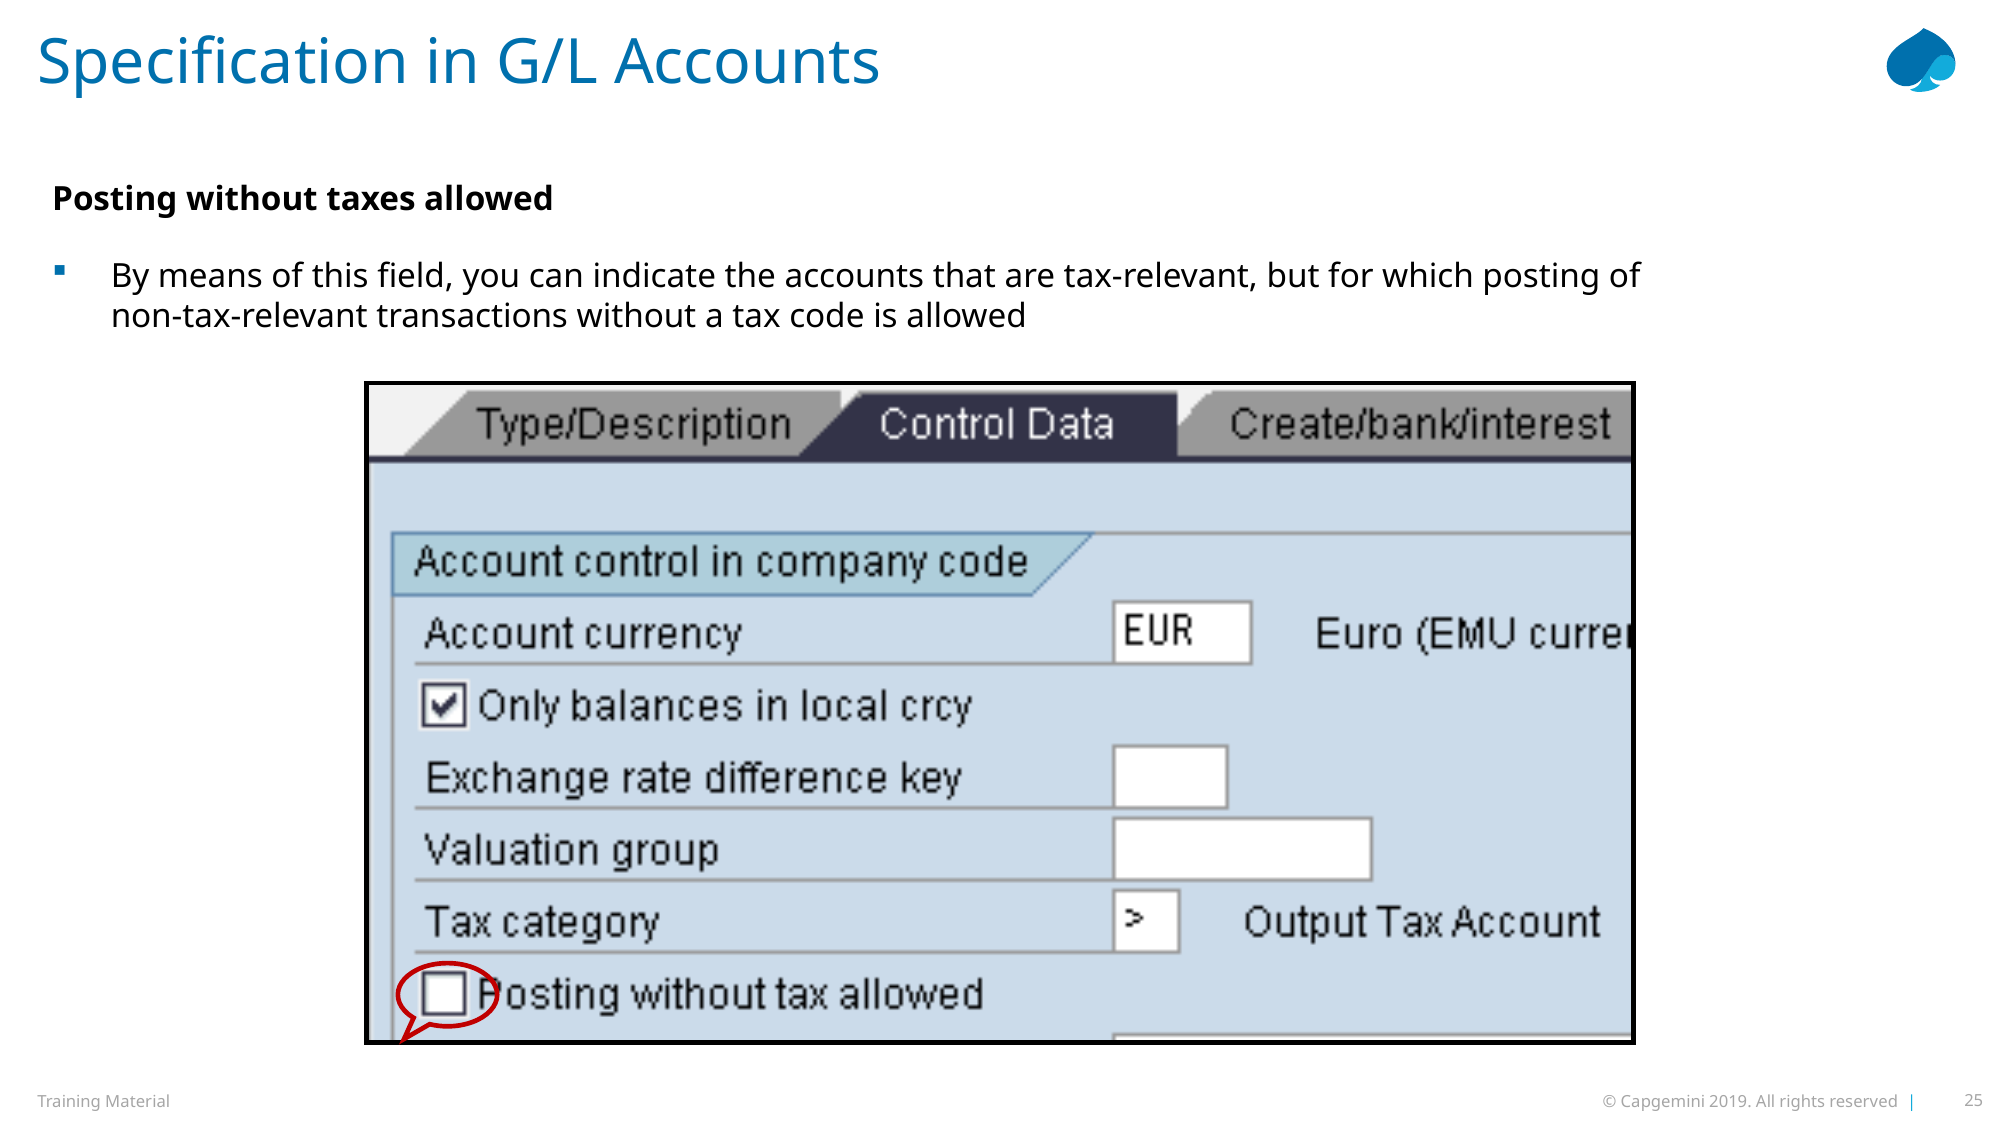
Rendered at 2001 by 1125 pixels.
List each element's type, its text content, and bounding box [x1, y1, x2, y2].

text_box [368, 385, 1632, 1041]
title Specification in G/L Accounts [37, 0, 1863, 119]
text_box Posting without taxes allowed By means of this field, you can indicate the accounts that are tax-relevant, but for which posting of non-tax-relevant transactions without a tax code is allowed [37, 169, 1955, 342]
